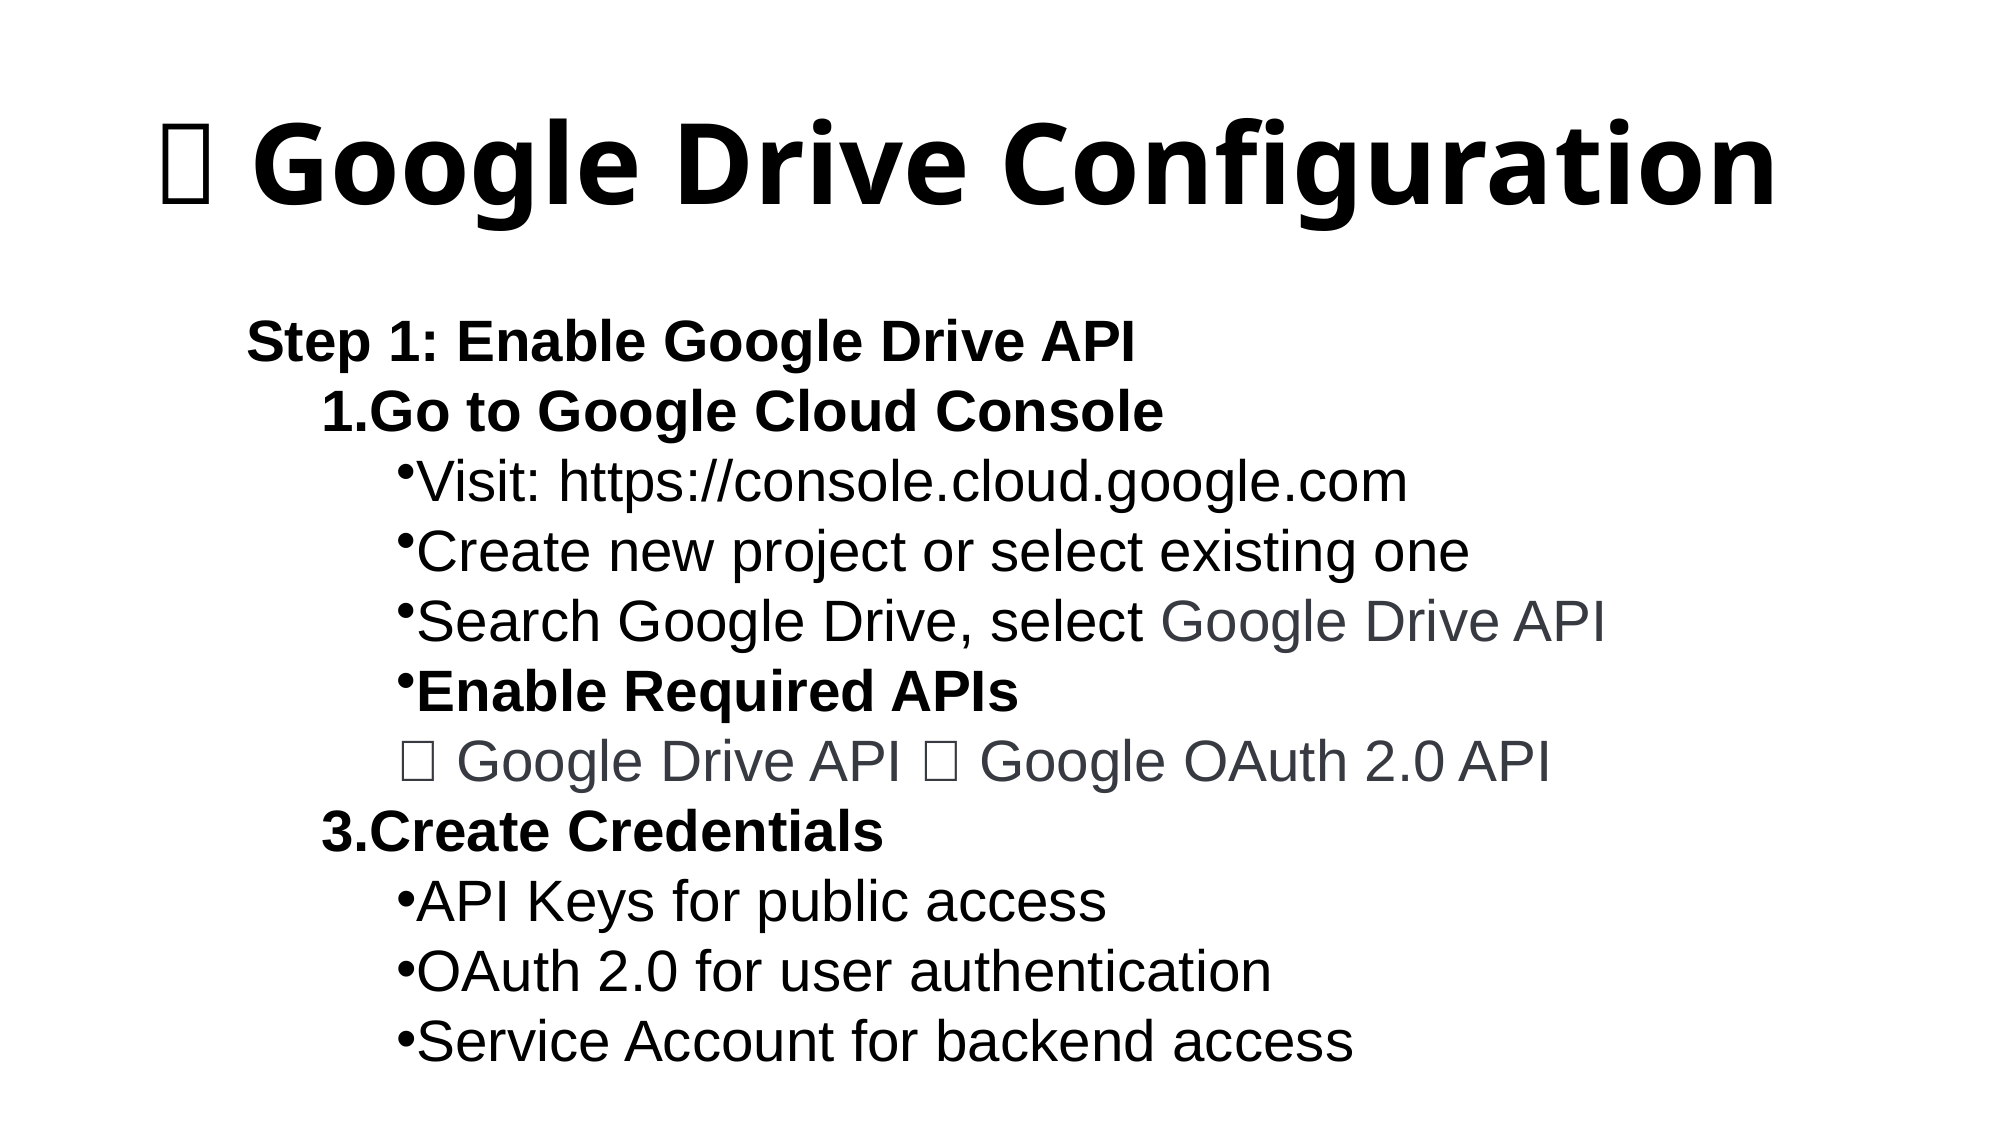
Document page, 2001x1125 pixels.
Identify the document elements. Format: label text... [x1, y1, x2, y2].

title 🔧 Google Drive Configuration [137, 59, 1863, 278]
list Step 1: Enable Google Drive API Go to Google Cloud Console Visit: https://console.cloud.google.com Create new project or select existing one Search Google Drive, select Google Drive API Enable Required APIs ✅ Google Drive API ✅ Google OAuth 2.0 API Create Credentials API Keys for public access OAuth 2.0 for user authentication Service Account for backend access [246, 290, 1666, 1125]
